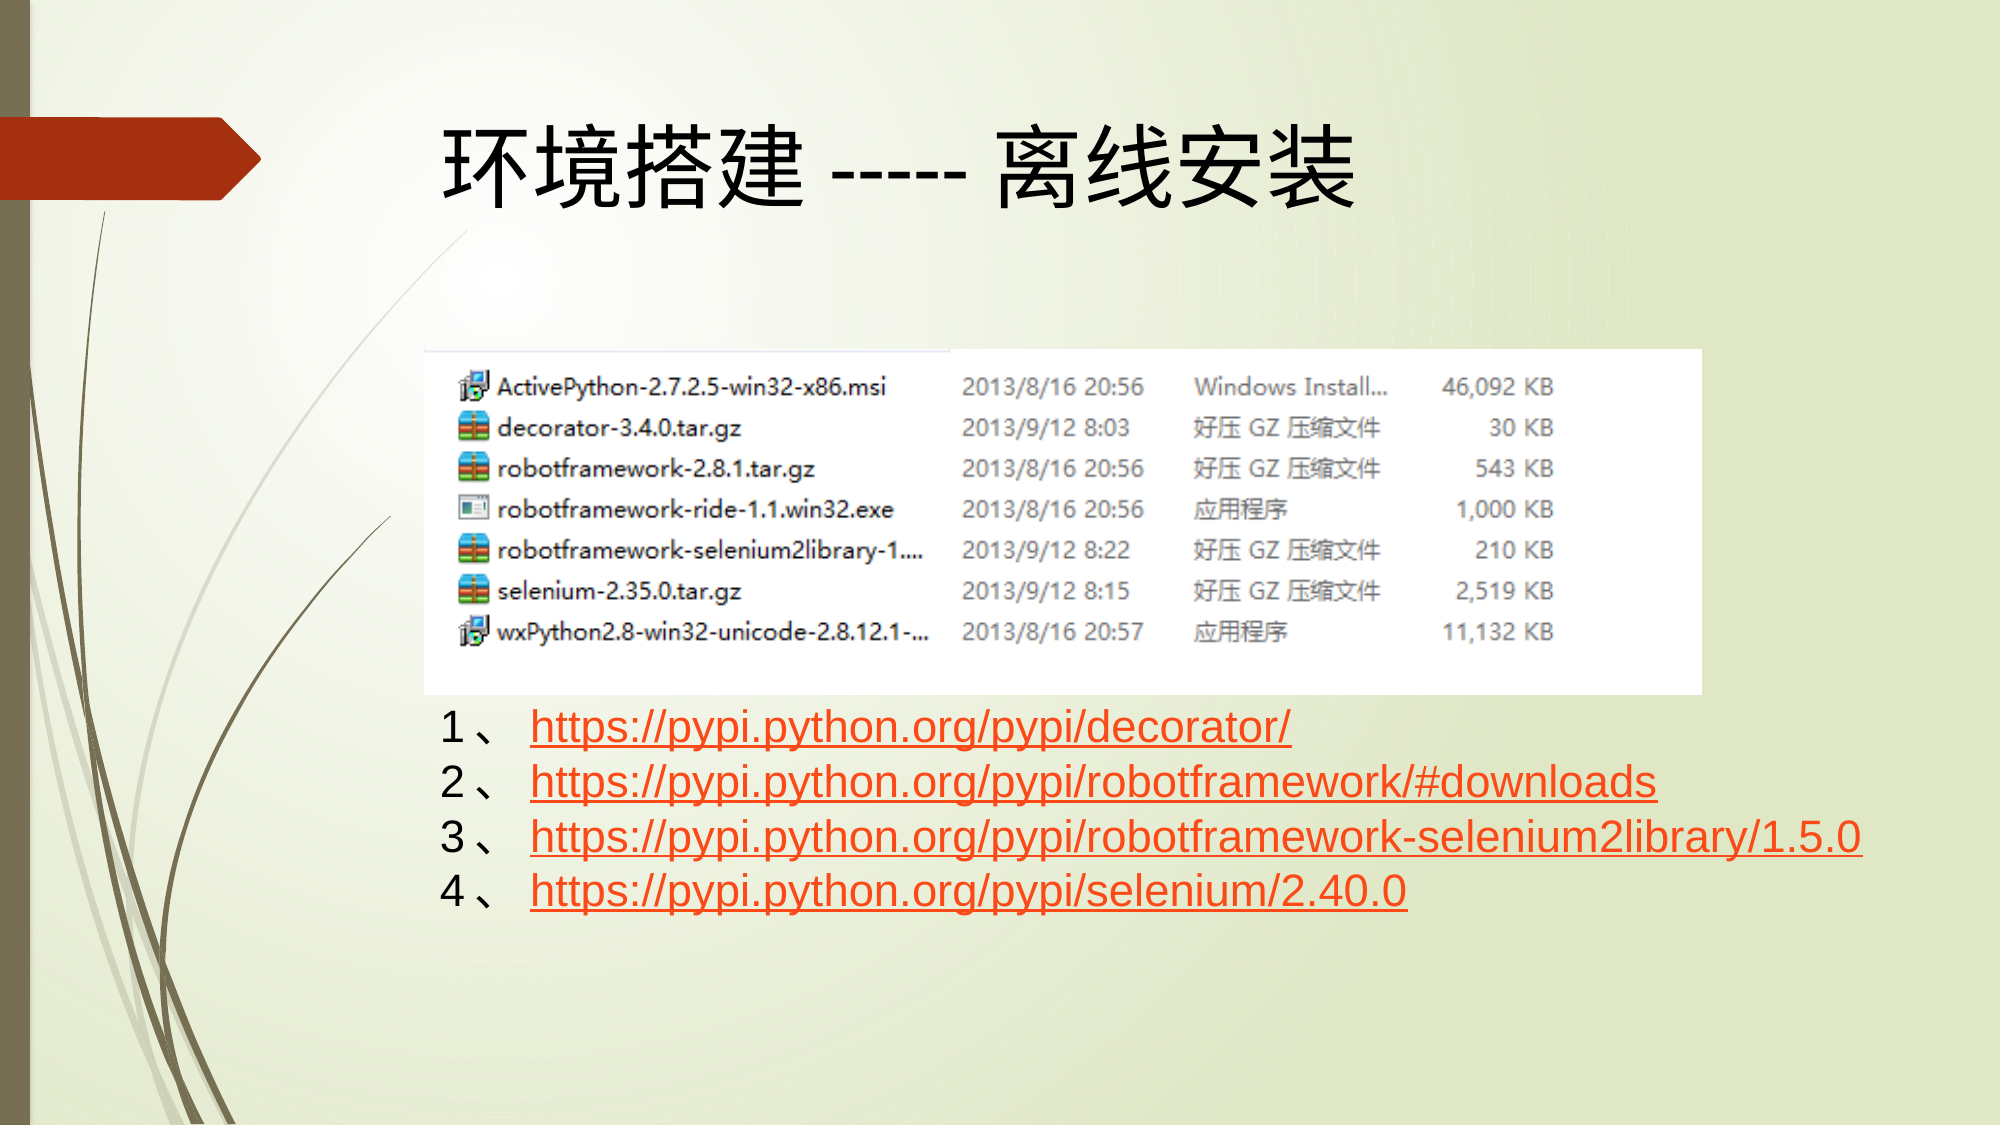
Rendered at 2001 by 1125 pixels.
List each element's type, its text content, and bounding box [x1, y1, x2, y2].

title 环境搭建-----离线安装 [425, 102, 1888, 313]
list 1、https://pypi.python.org/pypi/decorator/ 2、https://pypi.python.org/pypi/robotframework/#downloads 3、https://pypi.python.org/pypi/robotframework-selenium2library/1.5.0 4、https://pypi.python.org/pypi/selenium/2.40.0 [424, 350, 1888, 970]
picture [424, 349, 1702, 695]
